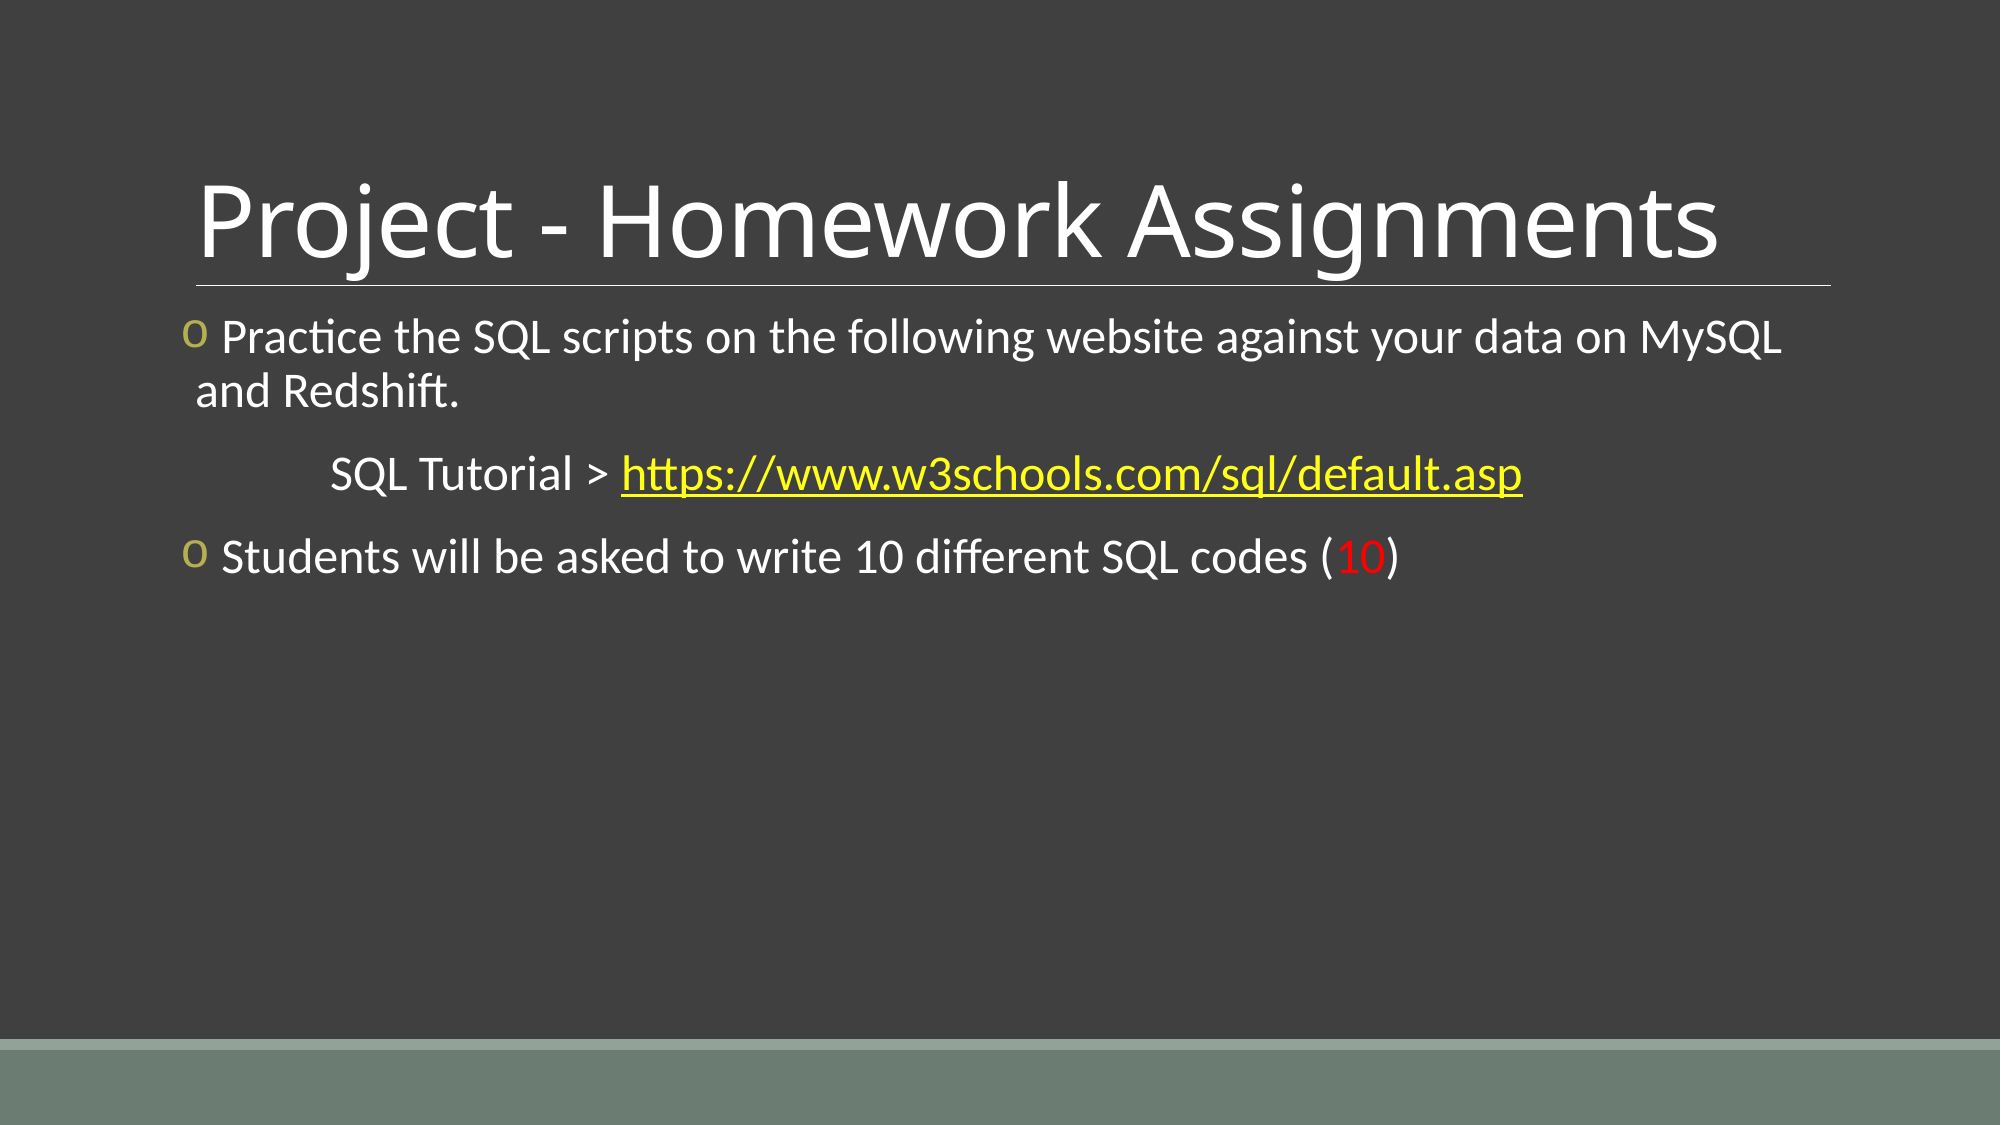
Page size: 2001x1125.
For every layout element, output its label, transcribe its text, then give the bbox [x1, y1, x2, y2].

title Project - Homework Assignments [180, 47, 1830, 285]
list Practice the SQL scripts on the following website against your data on MySQL and Redshift. SQL Tutorial > https://www.w3schools.com/sql/default.asp Students will be asked to write 10 different SQL codes (10) [180, 302, 1830, 963]
